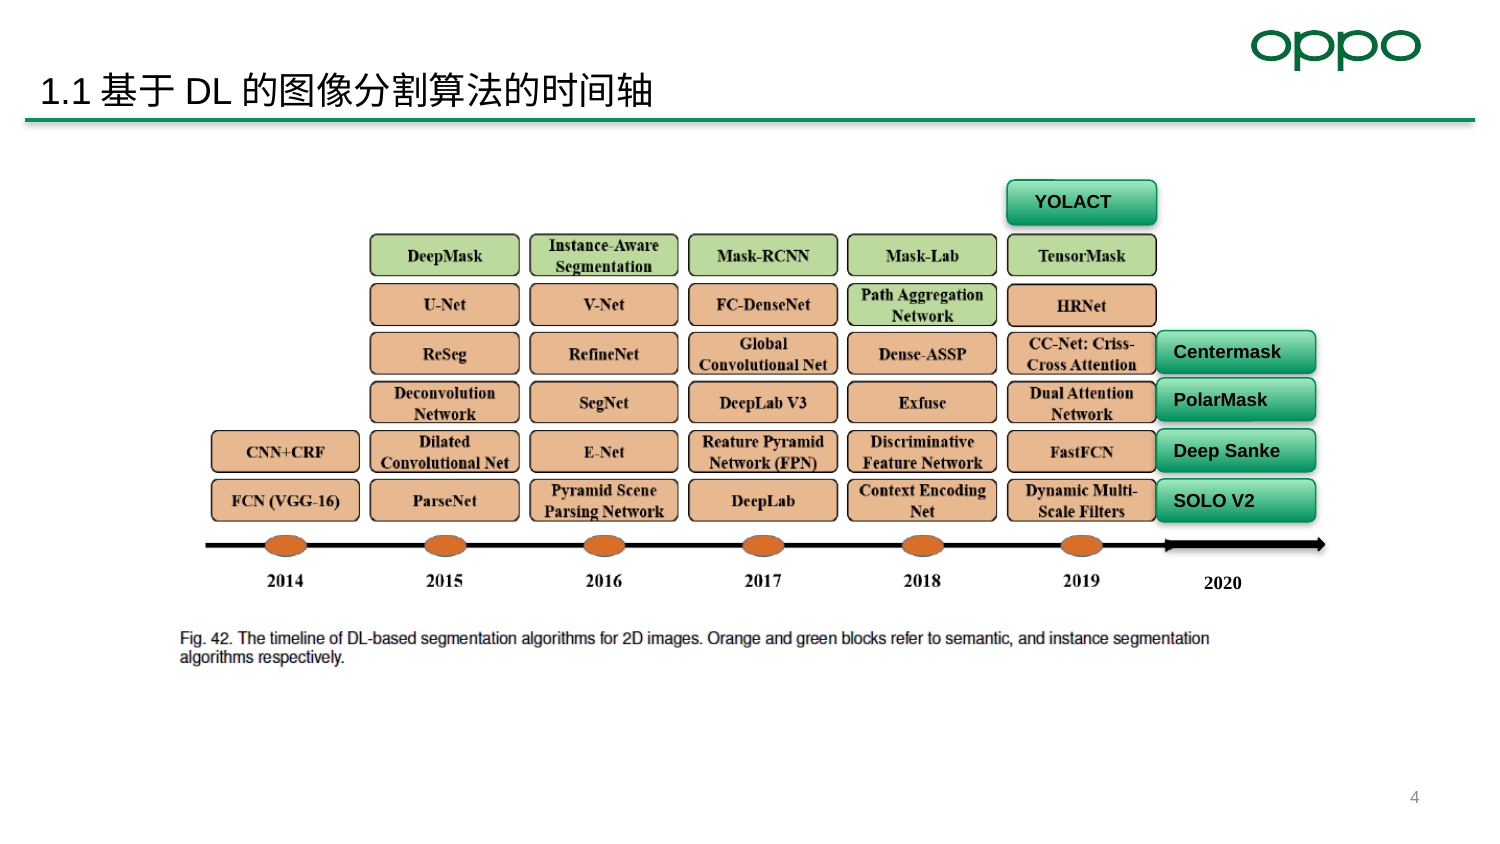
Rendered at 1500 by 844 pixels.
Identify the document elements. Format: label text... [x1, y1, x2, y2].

picture [150, 198, 1223, 682]
picture [1251, 30, 1421, 59]
text_box 1.1基于DL的图像分割算法的时间轴 [24, 59, 1475, 118]
text_box YOLACT [1006, 179, 1158, 197]
text_box Deep Sanke [1227, 429, 1317, 473]
text_box 2020 [1227, 563, 1335, 601]
text_box [1227, 537, 1326, 552]
text_box [110, 189, 1145, 745]
text_box Centermask [1227, 329, 1317, 375]
text_box SOLO V2 [1227, 478, 1317, 523]
text_box PolarMask [1227, 377, 1317, 422]
